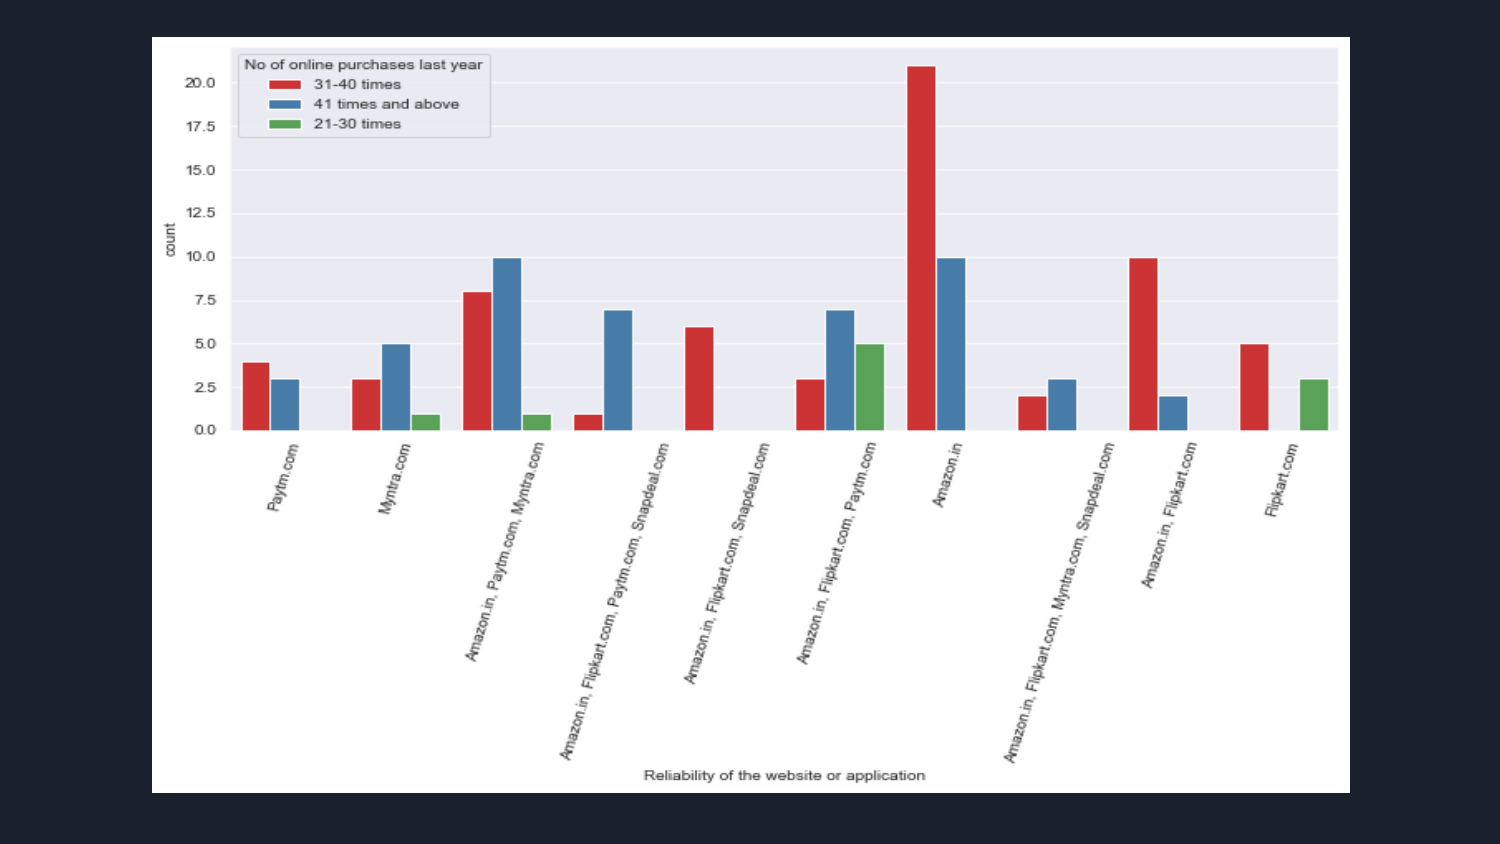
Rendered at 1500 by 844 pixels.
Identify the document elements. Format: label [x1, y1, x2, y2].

picture [152, 37, 1351, 794]
